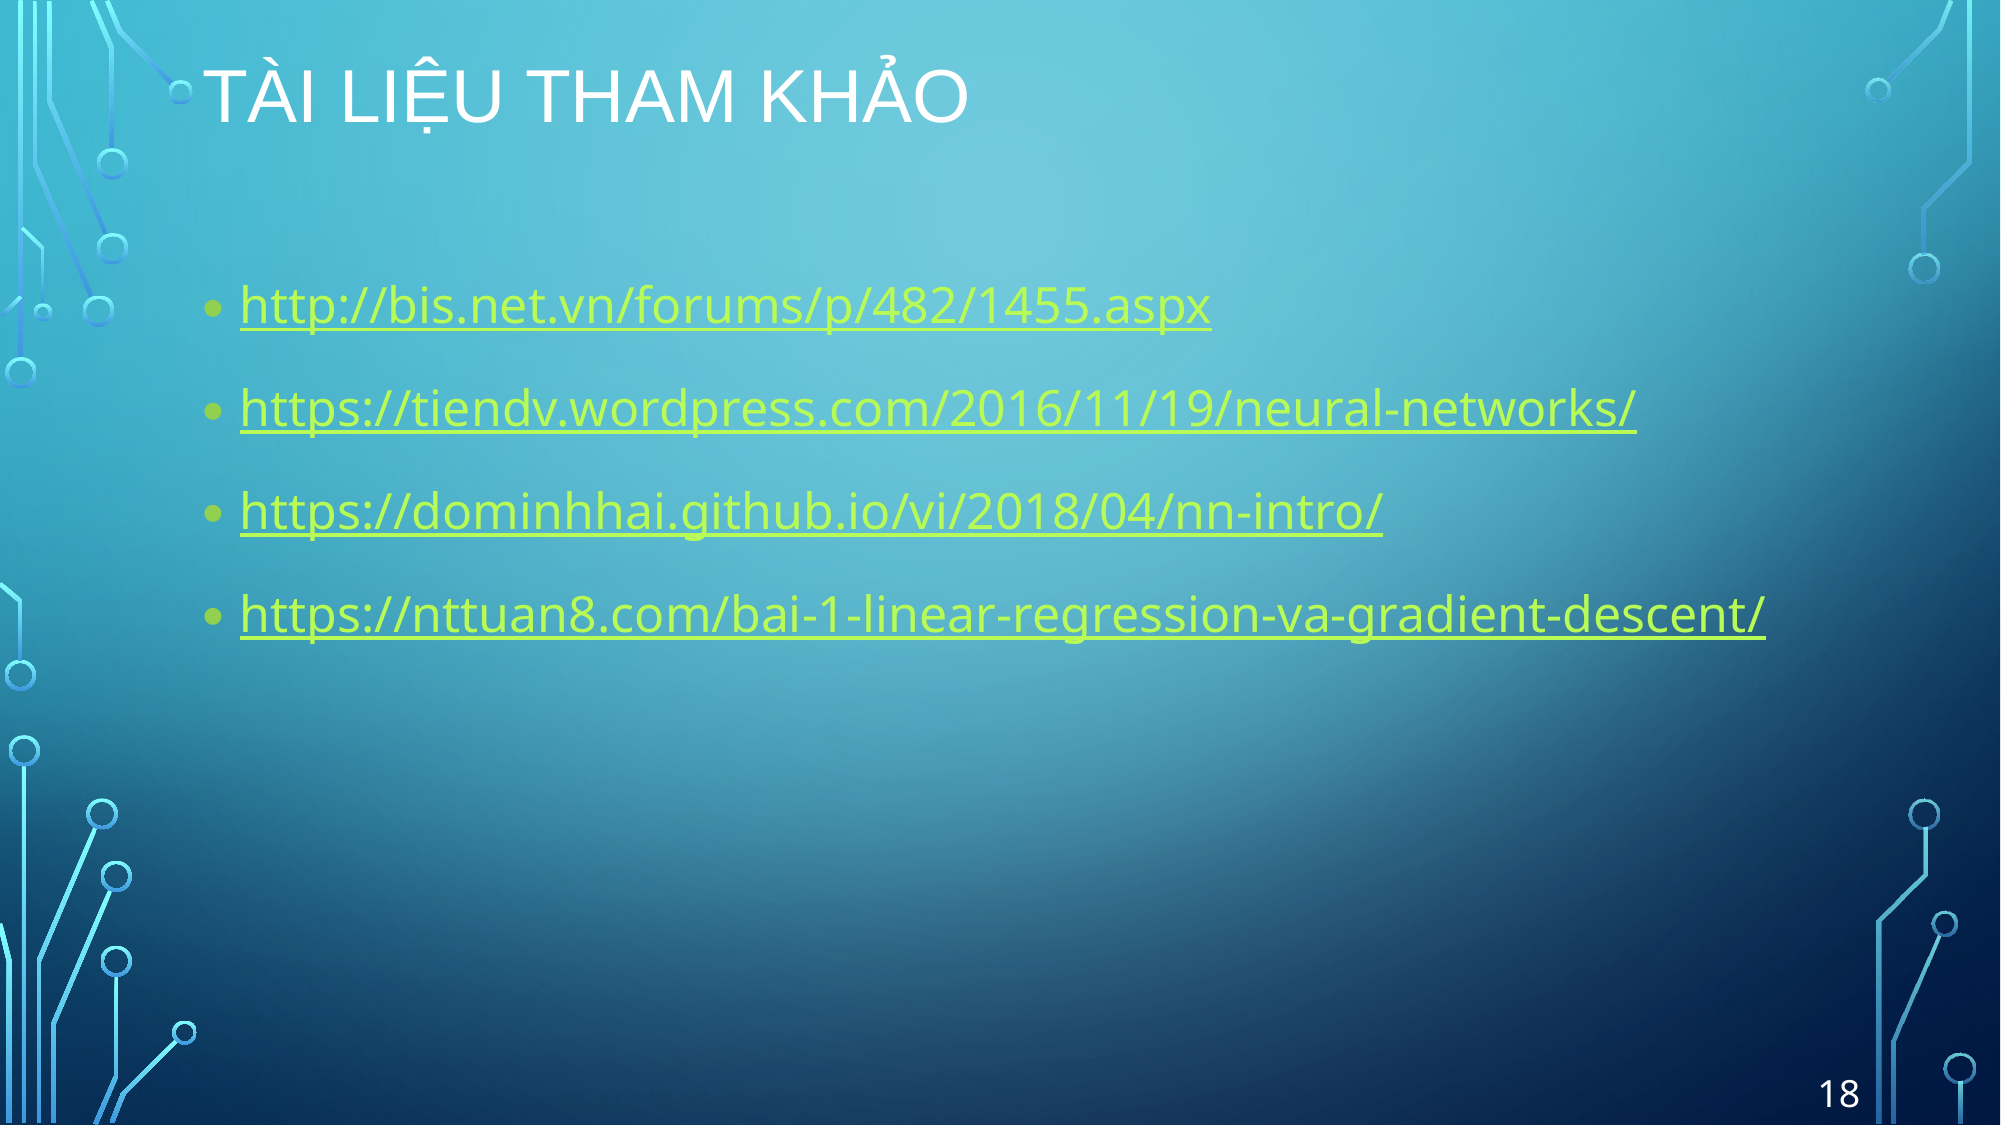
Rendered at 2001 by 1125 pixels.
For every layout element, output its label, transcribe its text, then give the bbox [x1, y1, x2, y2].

list http://bis.net.vn/forums/p/482/1455.aspx https://tiendv.wordpress.com/2016/11/19/neural-networks/ https://dominhhai.github.io/vi/2018/04/nn-intro/ https://nttuan8.com/bai-1-linear-regression-va-gradient-descent/ [187, 252, 1813, 950]
slide_number 18 [1748, 1065, 1876, 1125]
title Tài liệu tham khảo [187, 0, 1813, 198]
